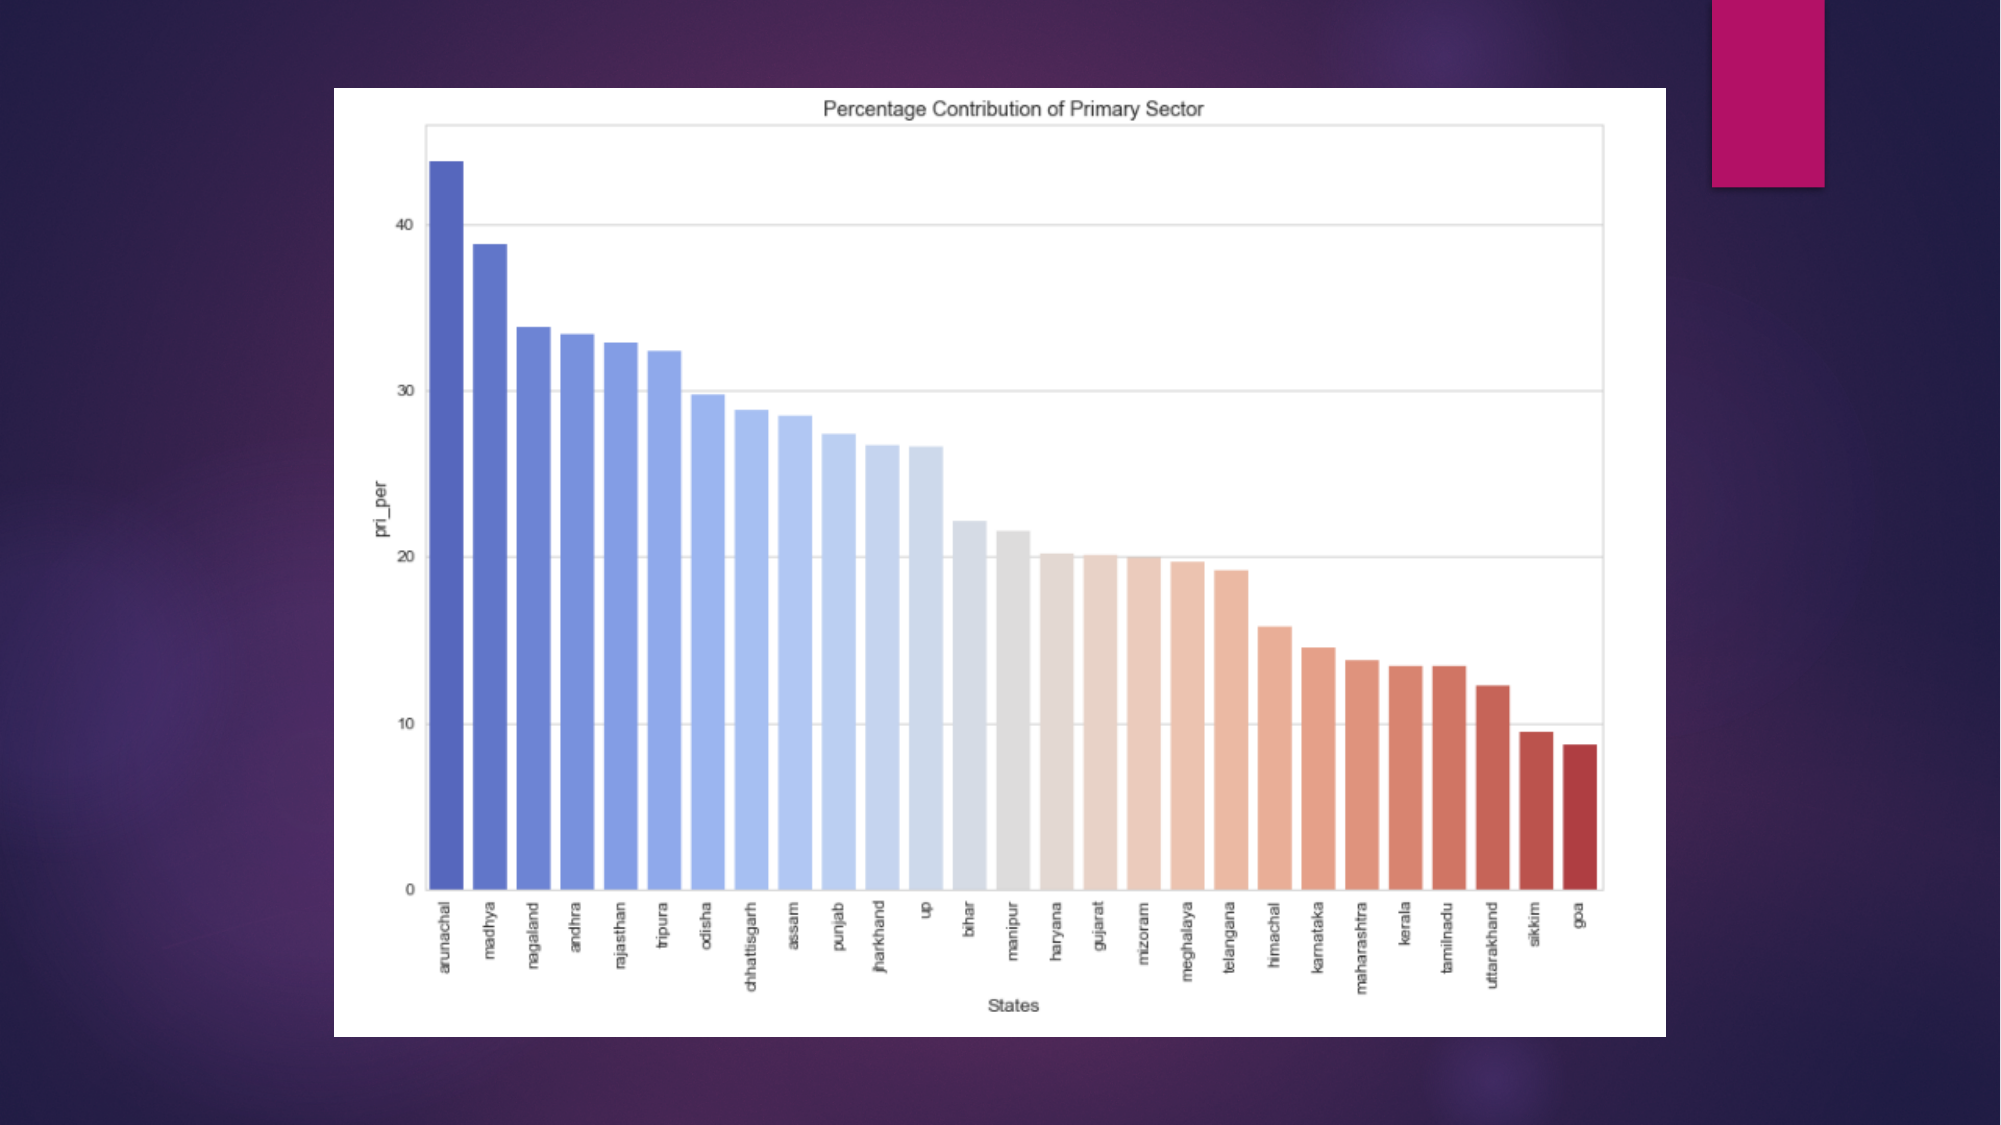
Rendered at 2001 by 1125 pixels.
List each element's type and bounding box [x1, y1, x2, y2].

picture [0, 0, 1666, 1125]
